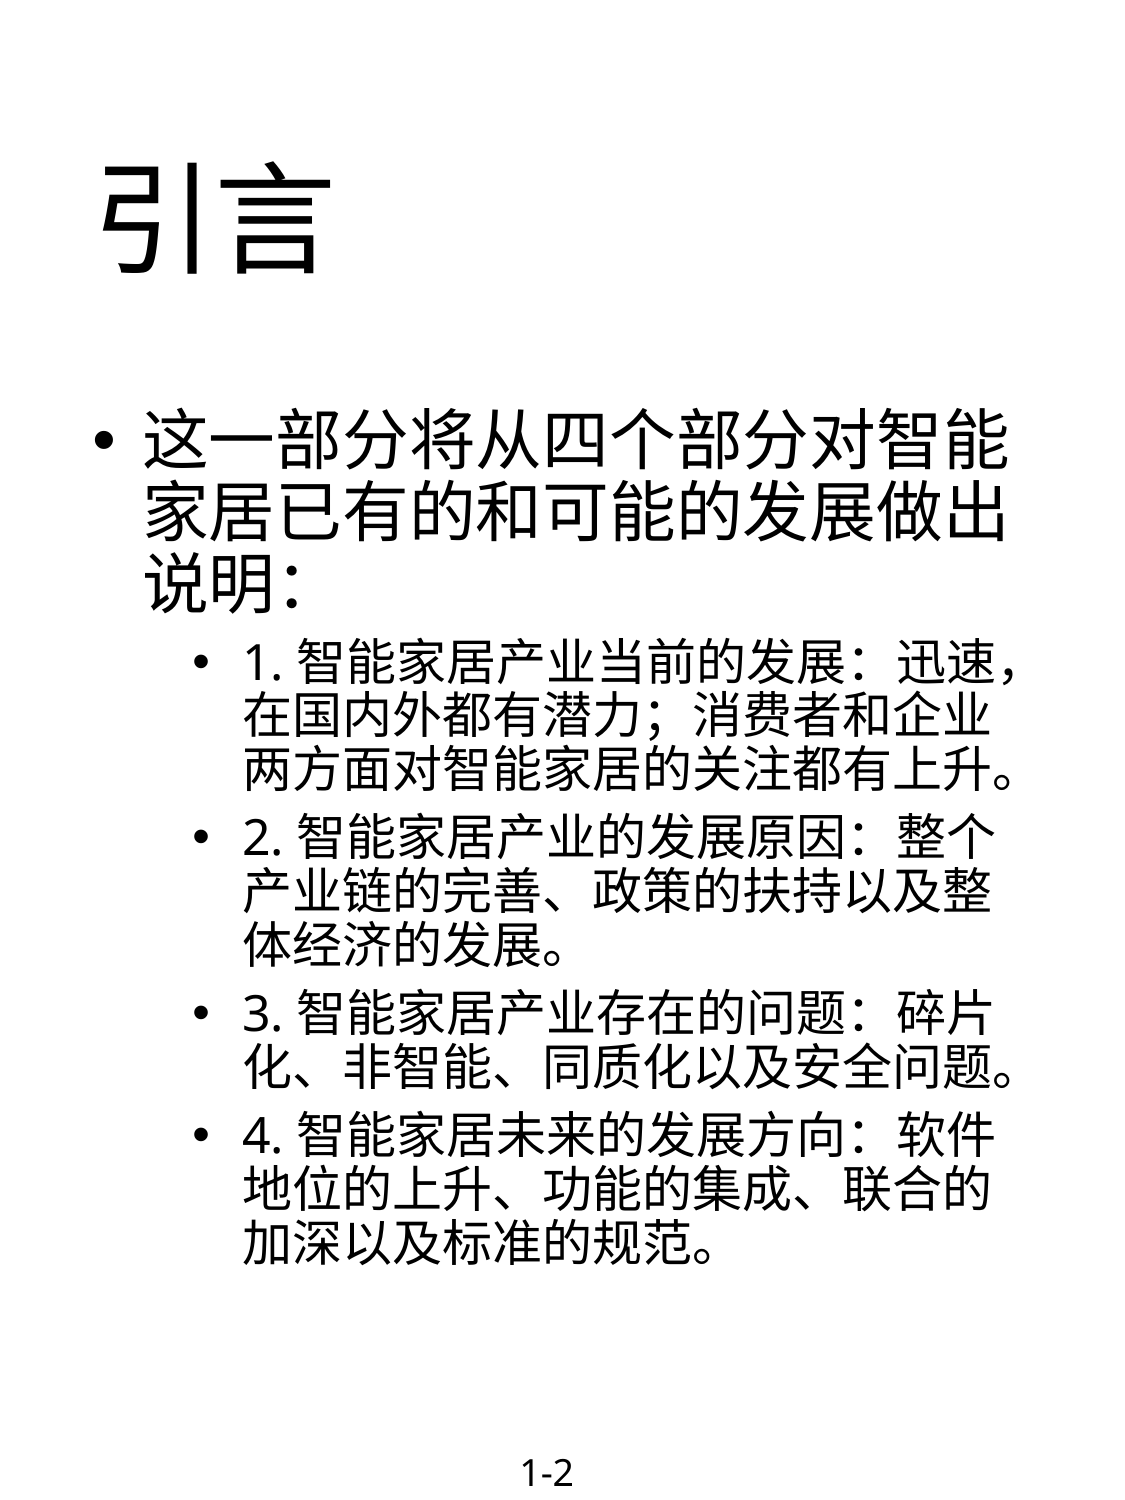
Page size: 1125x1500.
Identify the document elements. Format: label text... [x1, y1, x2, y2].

list 这一部分将从四个部分对智能家居已有的和可能的发展做出说明： 1.智能家居产业当前的发展：迅速，在国内外都有潜力；消费者和企业两方面对智能家居的关注都有上升。 2.智能家居产业的发展原因：整个产业链的完善、政策的扶持以及整体经济的发展。 3.智能家居产业存在的问题：碎片化、非智能、同质化以及安全问题。 4.智能家居未来的发展方向：软件地位的上升、功能的集成、联合的加深以及标准的规范。 [77, 399, 1048, 1352]
title 引言 [77, 79, 1048, 370]
text_box 1-2 [504, 1441, 590, 1500]
